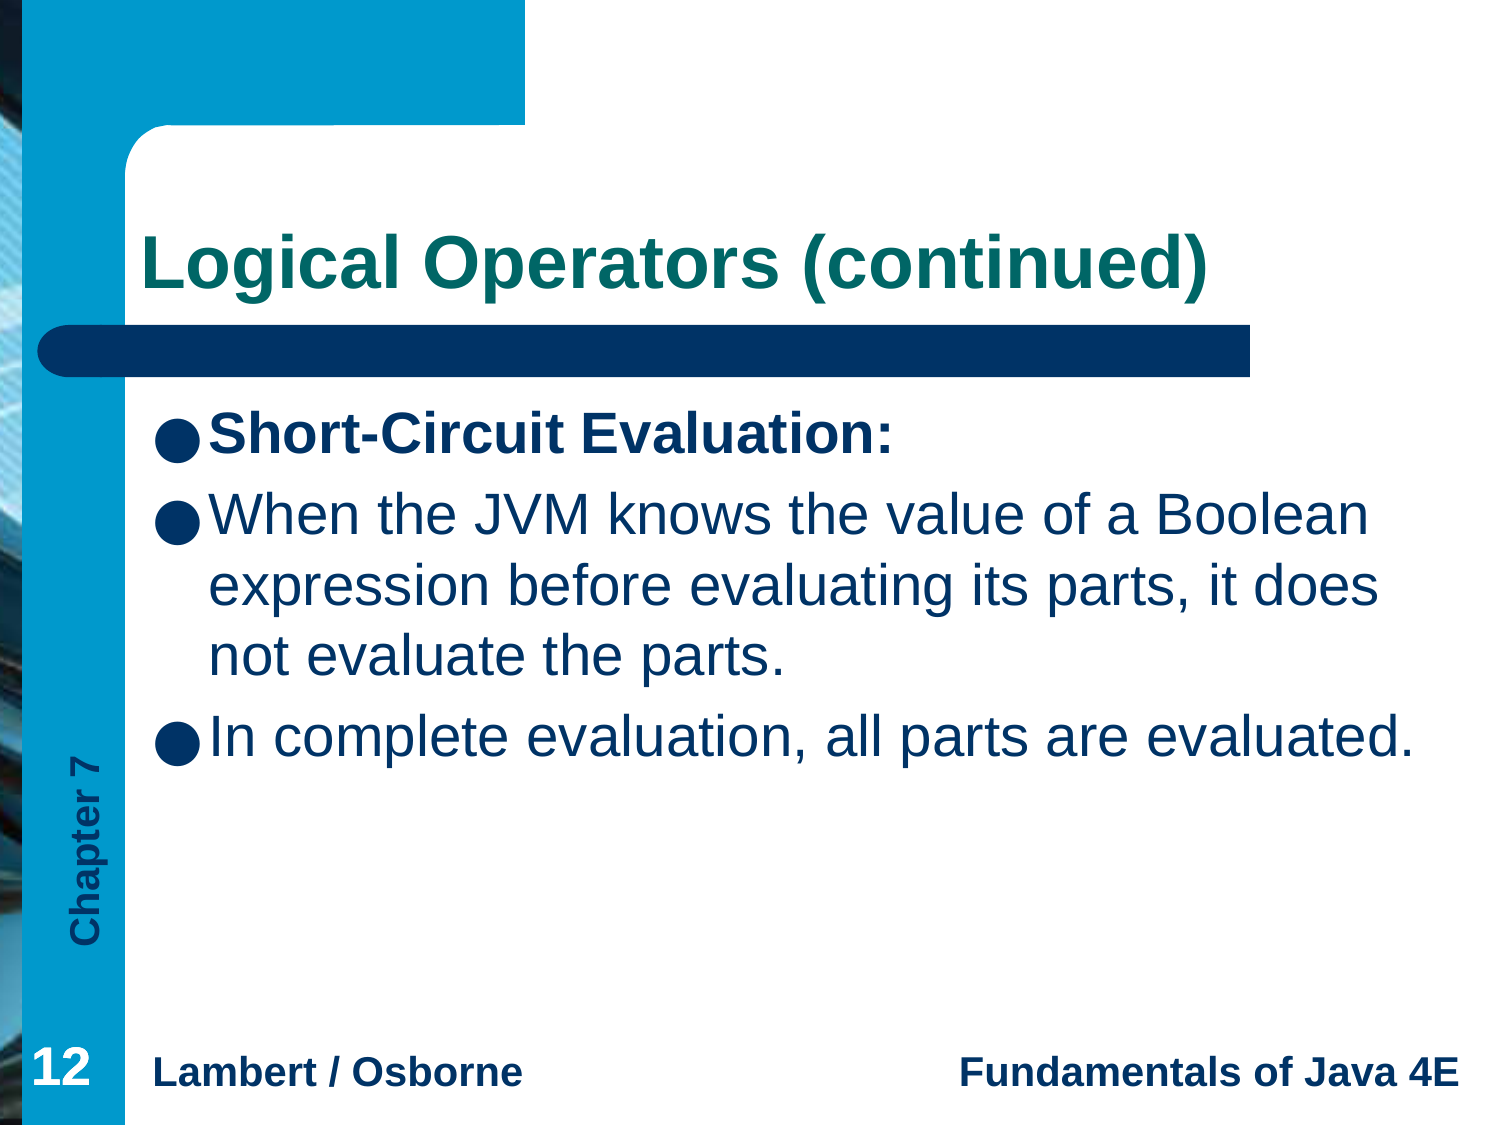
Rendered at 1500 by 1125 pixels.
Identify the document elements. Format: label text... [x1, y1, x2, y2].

text_box ‹#› [13, 1023, 111, 1105]
picture [0, 0, 21, 1125]
list Short-Circuit Evaluation: When the JVM knows the value of a Boolean expression before evaluating its parts, it does not evaluate the parts. In complete evaluation, all parts are evaluated. [137, 387, 1450, 999]
title Logical Operators (continued) [125, 125, 1425, 313]
